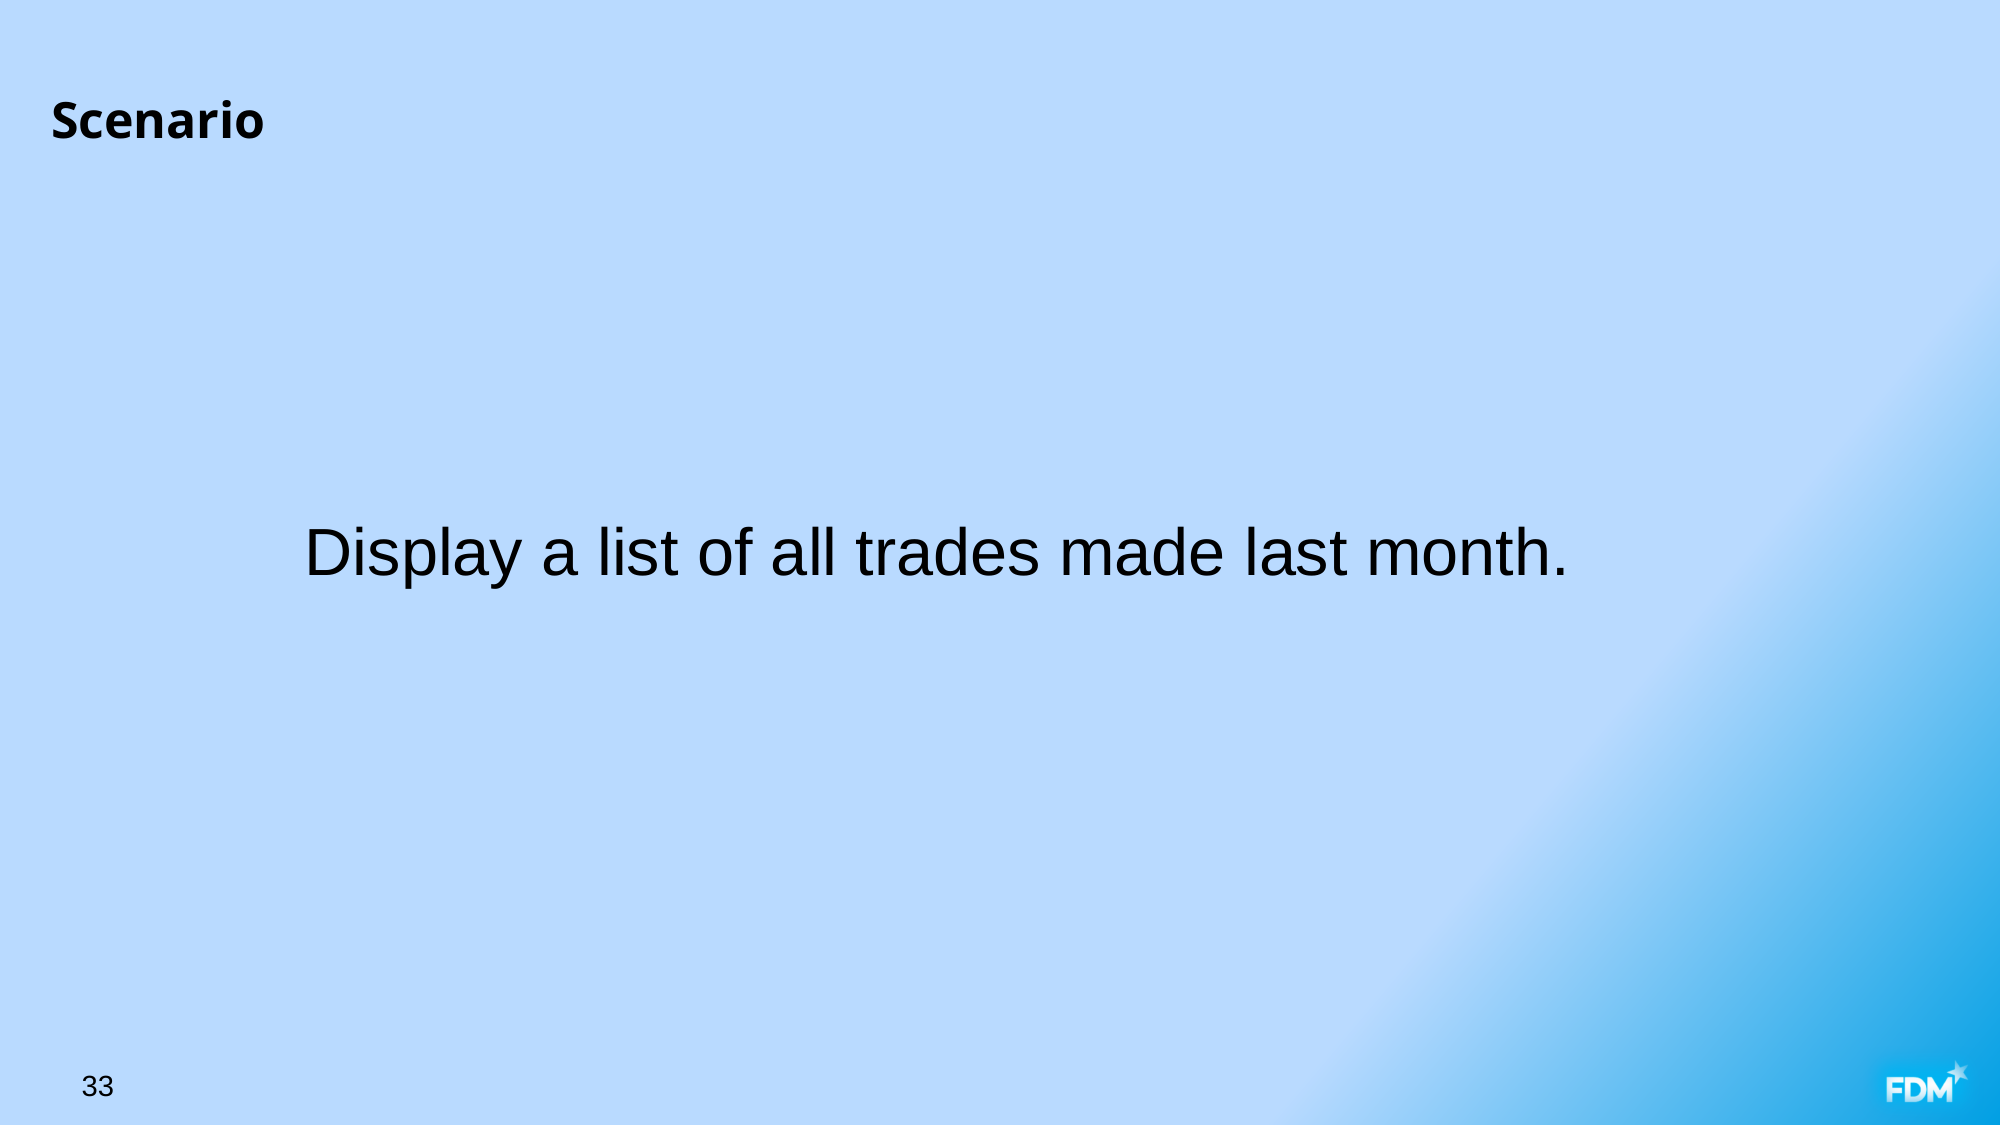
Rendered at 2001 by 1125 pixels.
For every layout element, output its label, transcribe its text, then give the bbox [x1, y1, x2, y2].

text_box Scenario [39, 76, 1879, 159]
picture [1858, 1029, 2000, 1125]
text_box Display a list of all trades made last month. [289, 501, 1628, 597]
slide_number 33 [66, 1060, 534, 1110]
